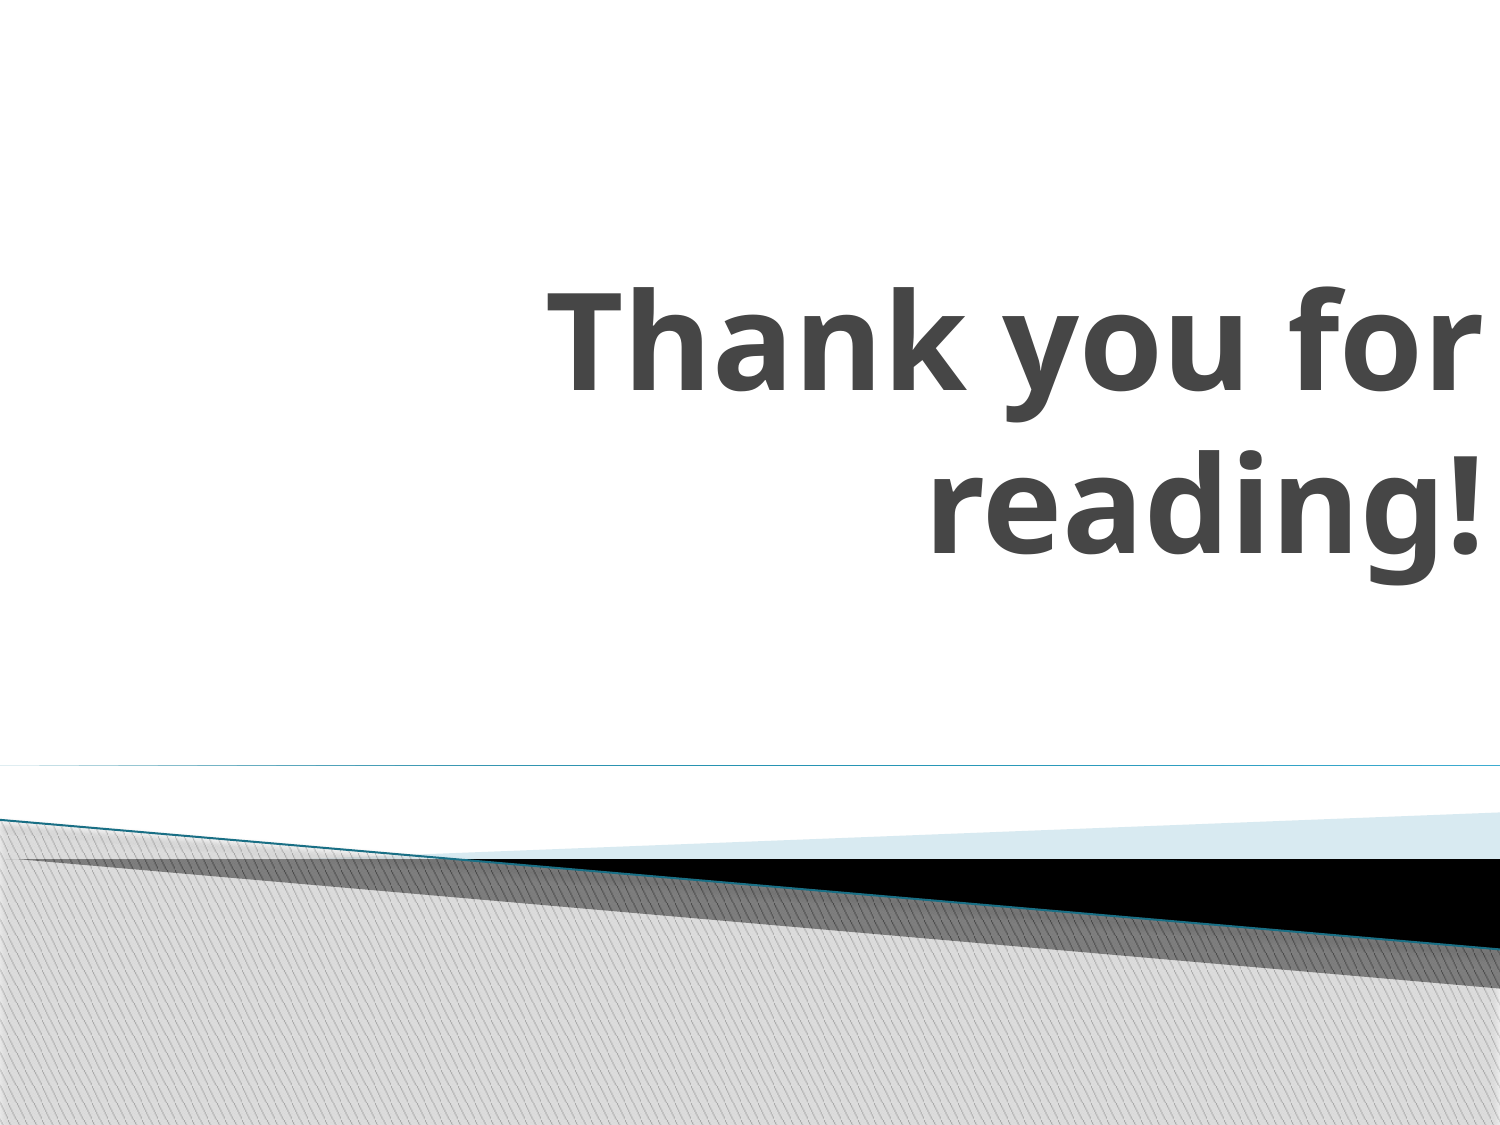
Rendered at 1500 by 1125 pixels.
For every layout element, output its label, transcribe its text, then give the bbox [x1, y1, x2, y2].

title Thank you for reading! [0, 287, 1500, 588]
picture [5, 859, 1500, 989]
